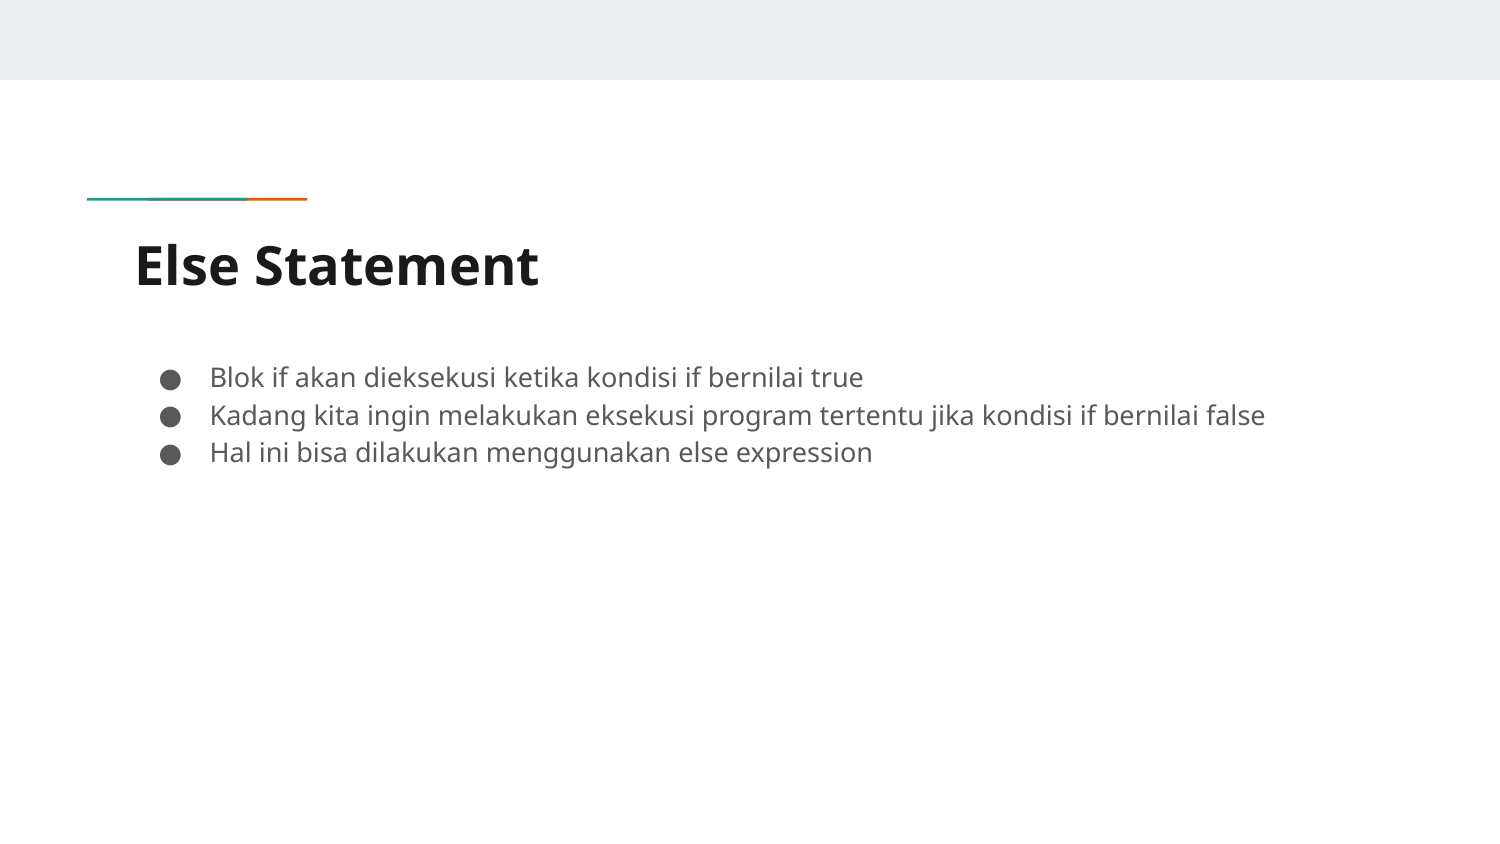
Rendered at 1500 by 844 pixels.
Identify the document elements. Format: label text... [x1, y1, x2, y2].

list Blok if akan dieksekusi ketika kondisi if bernilai true Kadang kita ingin melakukan eksekusi program tertentu jika kondisi if bernilai false Hal ini bisa dilakukan menggunakan else expression [119, 341, 1381, 712]
title Else Statement [119, 216, 1381, 305]
